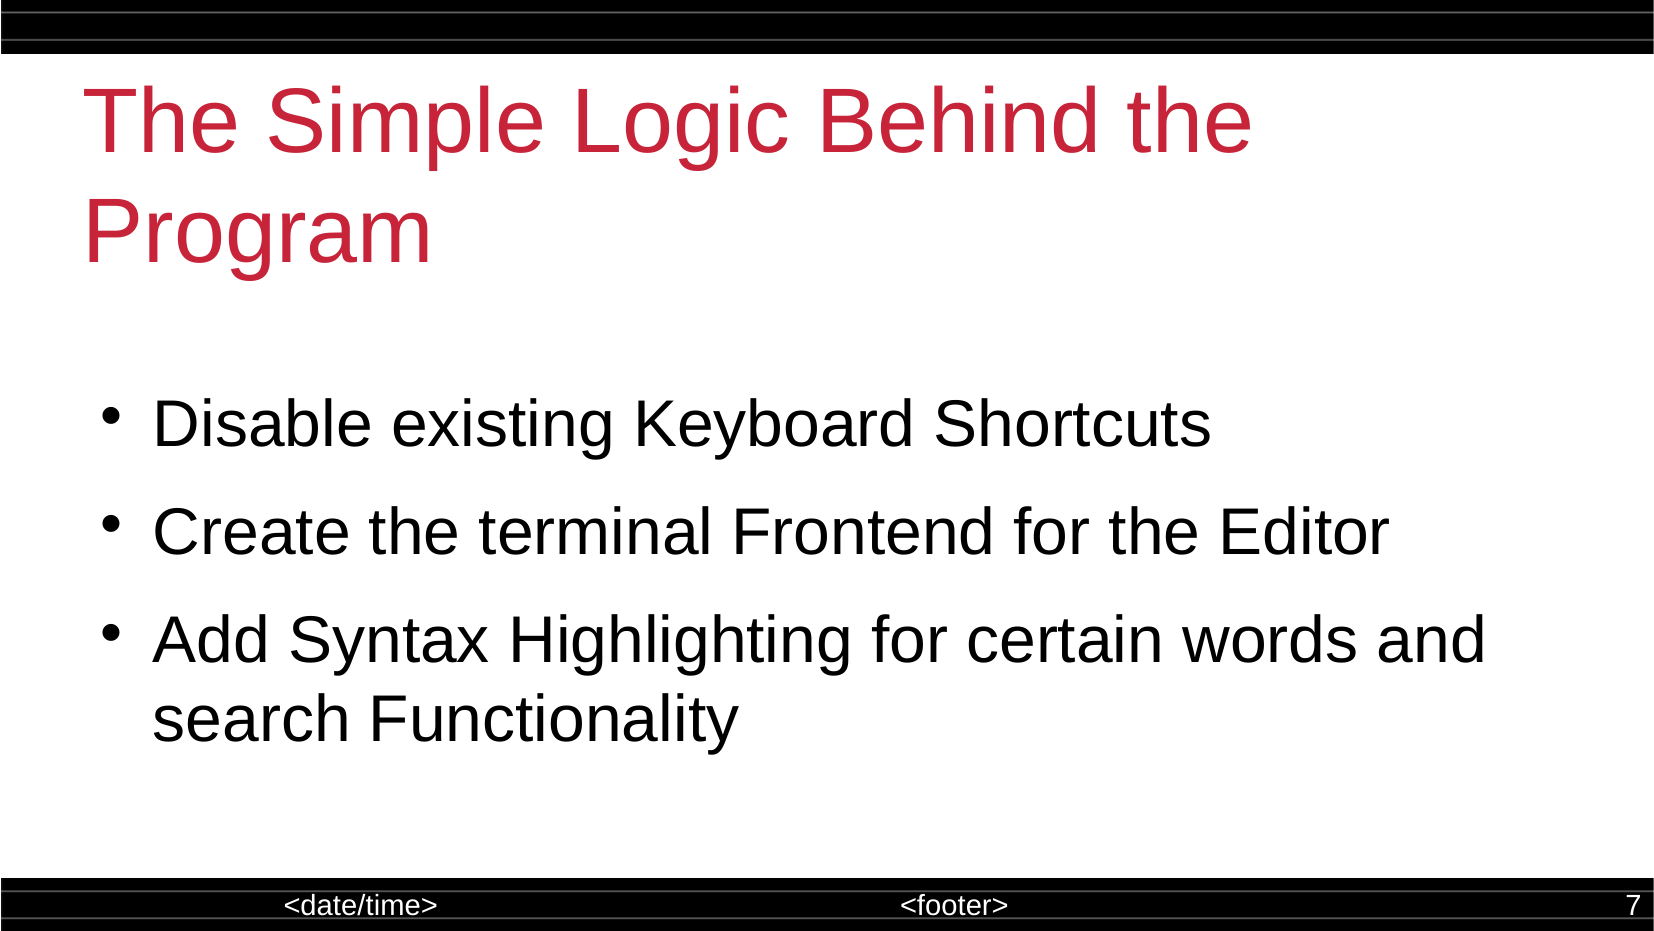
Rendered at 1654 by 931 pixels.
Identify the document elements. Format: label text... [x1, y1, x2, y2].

picture [1, 878, 1654, 931]
picture [1, 0, 1654, 54]
text_box Disable existing Keyboard Shortcuts Create the terminal Frontend for the Editor Add Syntax Highlighting for certain words and search Functionality [82, 271, 1571, 757]
text_box The Simple Logic Behind the Program [82, 67, 1571, 271]
